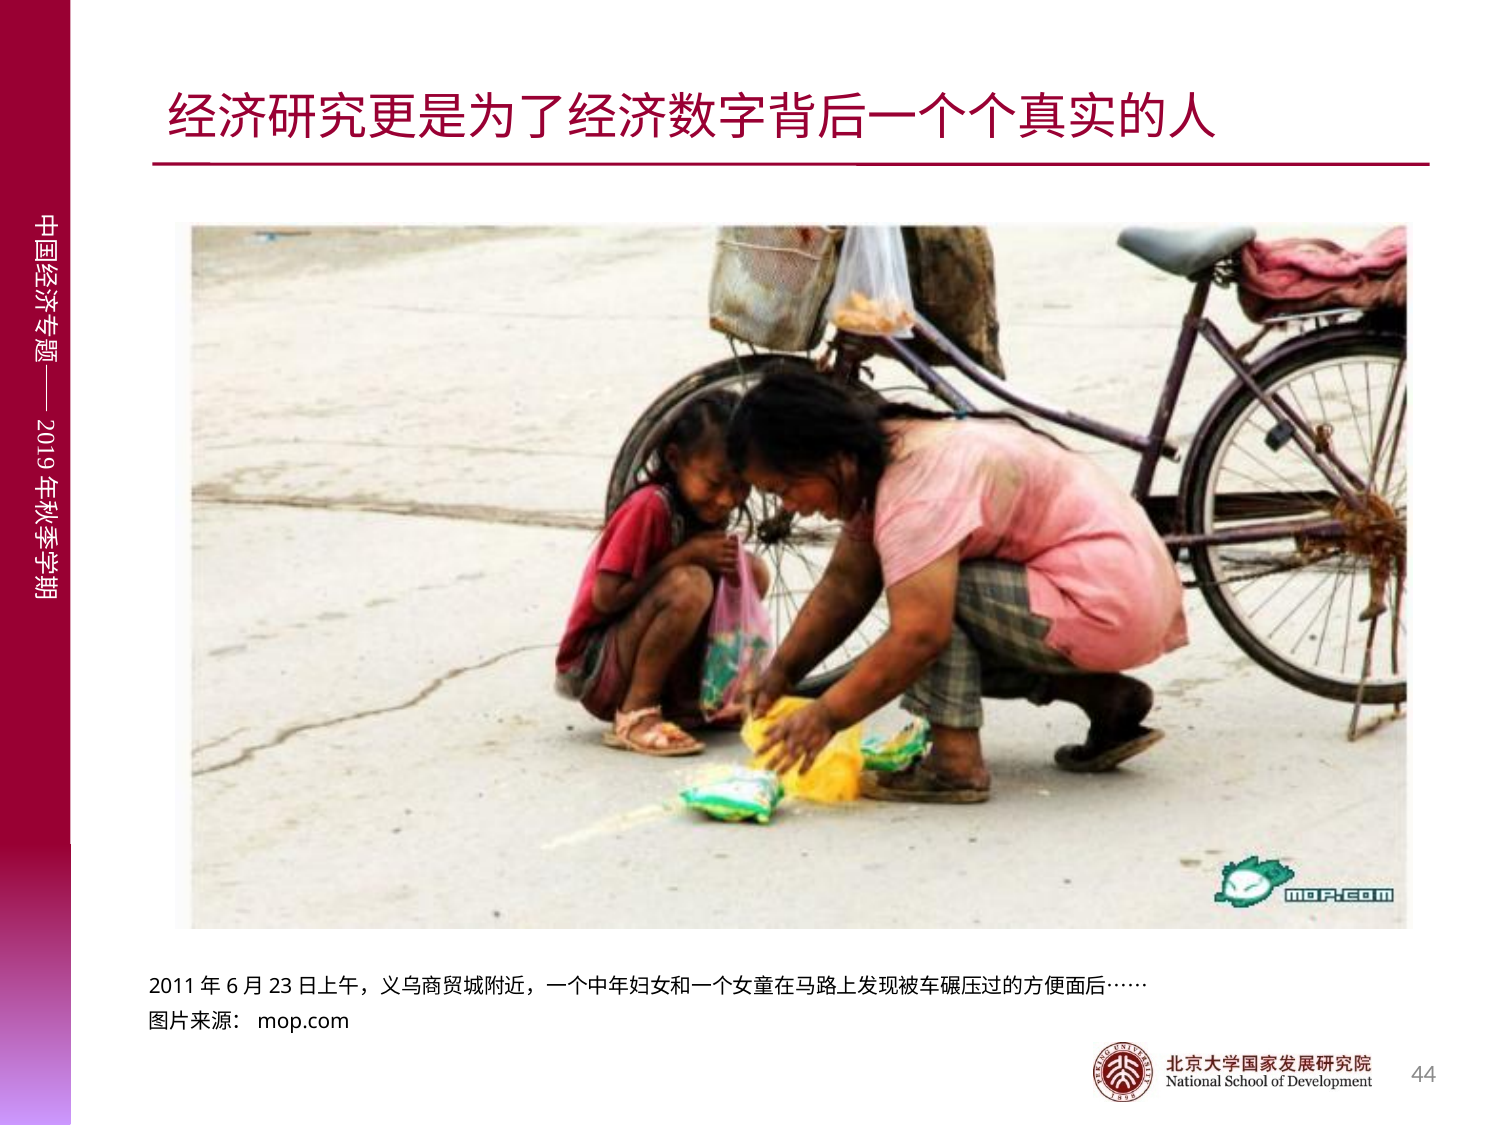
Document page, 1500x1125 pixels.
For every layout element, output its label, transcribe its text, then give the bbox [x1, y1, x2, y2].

text_box 2011年6月23日上午，义乌商贸城附近，一个中年妇女和一个女童在马路上发现被车碾压过的方便面后…… 图片来源：mop.com [148, 972, 1231, 1033]
title 经济研究更是为了经济数字背后一个个真实的人 [152, 0, 1426, 153]
picture [1093, 1042, 1101, 1102]
slide_number 44 [1101, 1042, 1452, 1103]
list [175, 222, 1413, 929]
